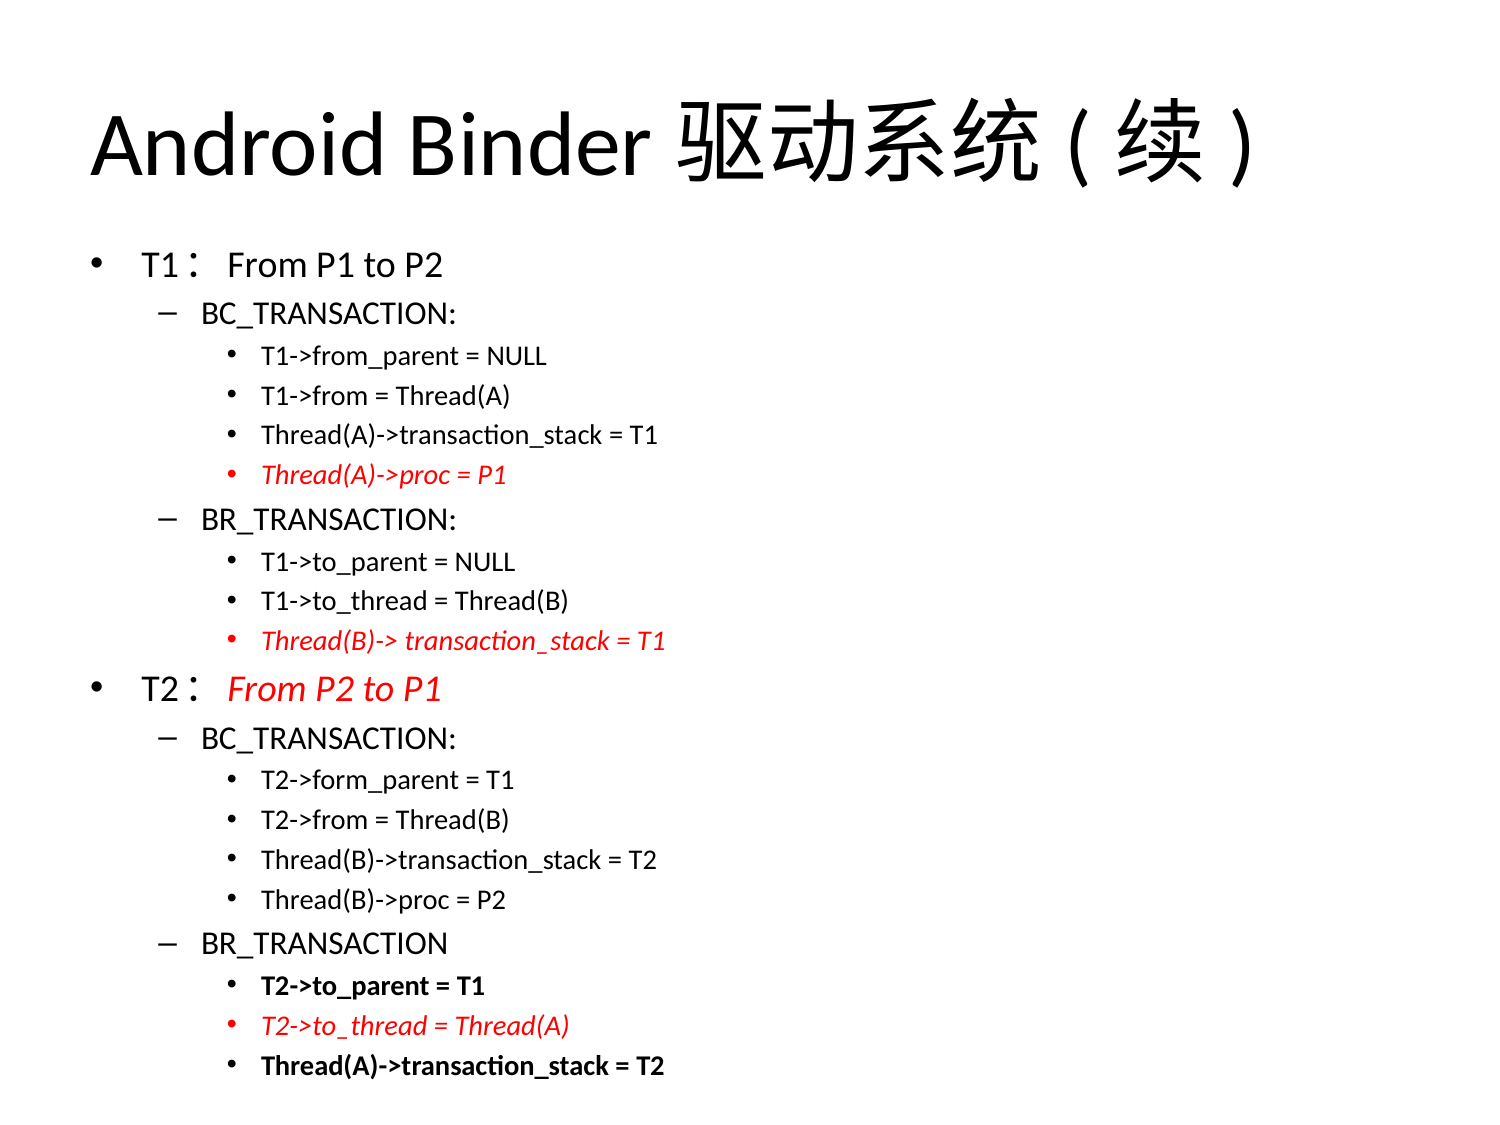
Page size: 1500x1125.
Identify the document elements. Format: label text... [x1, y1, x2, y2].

list T1：From P1 to P2 BC_TRANSACTION: T1->from_parent = NULL T1->from = Thread(A) Thread(A)->transaction_stack = T1 Thread(A)->proc = P1 BR_TRANSACTION: T1->to_parent = NULL T1->to_thread = Thread(B) Thread(B)-> transaction_stack = T1 T2：From P2 to P1 BC_TRANSACTION: T2->form_parent = T1 T2->from = Thread(B) Thread(B)->transaction_stack = T2 Thread(B)->proc = P2 BR_TRANSACTION T2->to_parent = T1 T2->to_thread = Thread(A) Thread(A)->transaction_stack = T2 [75, 231, 1425, 1094]
title Android Binder驱动系统(续) [75, 45, 1425, 231]
